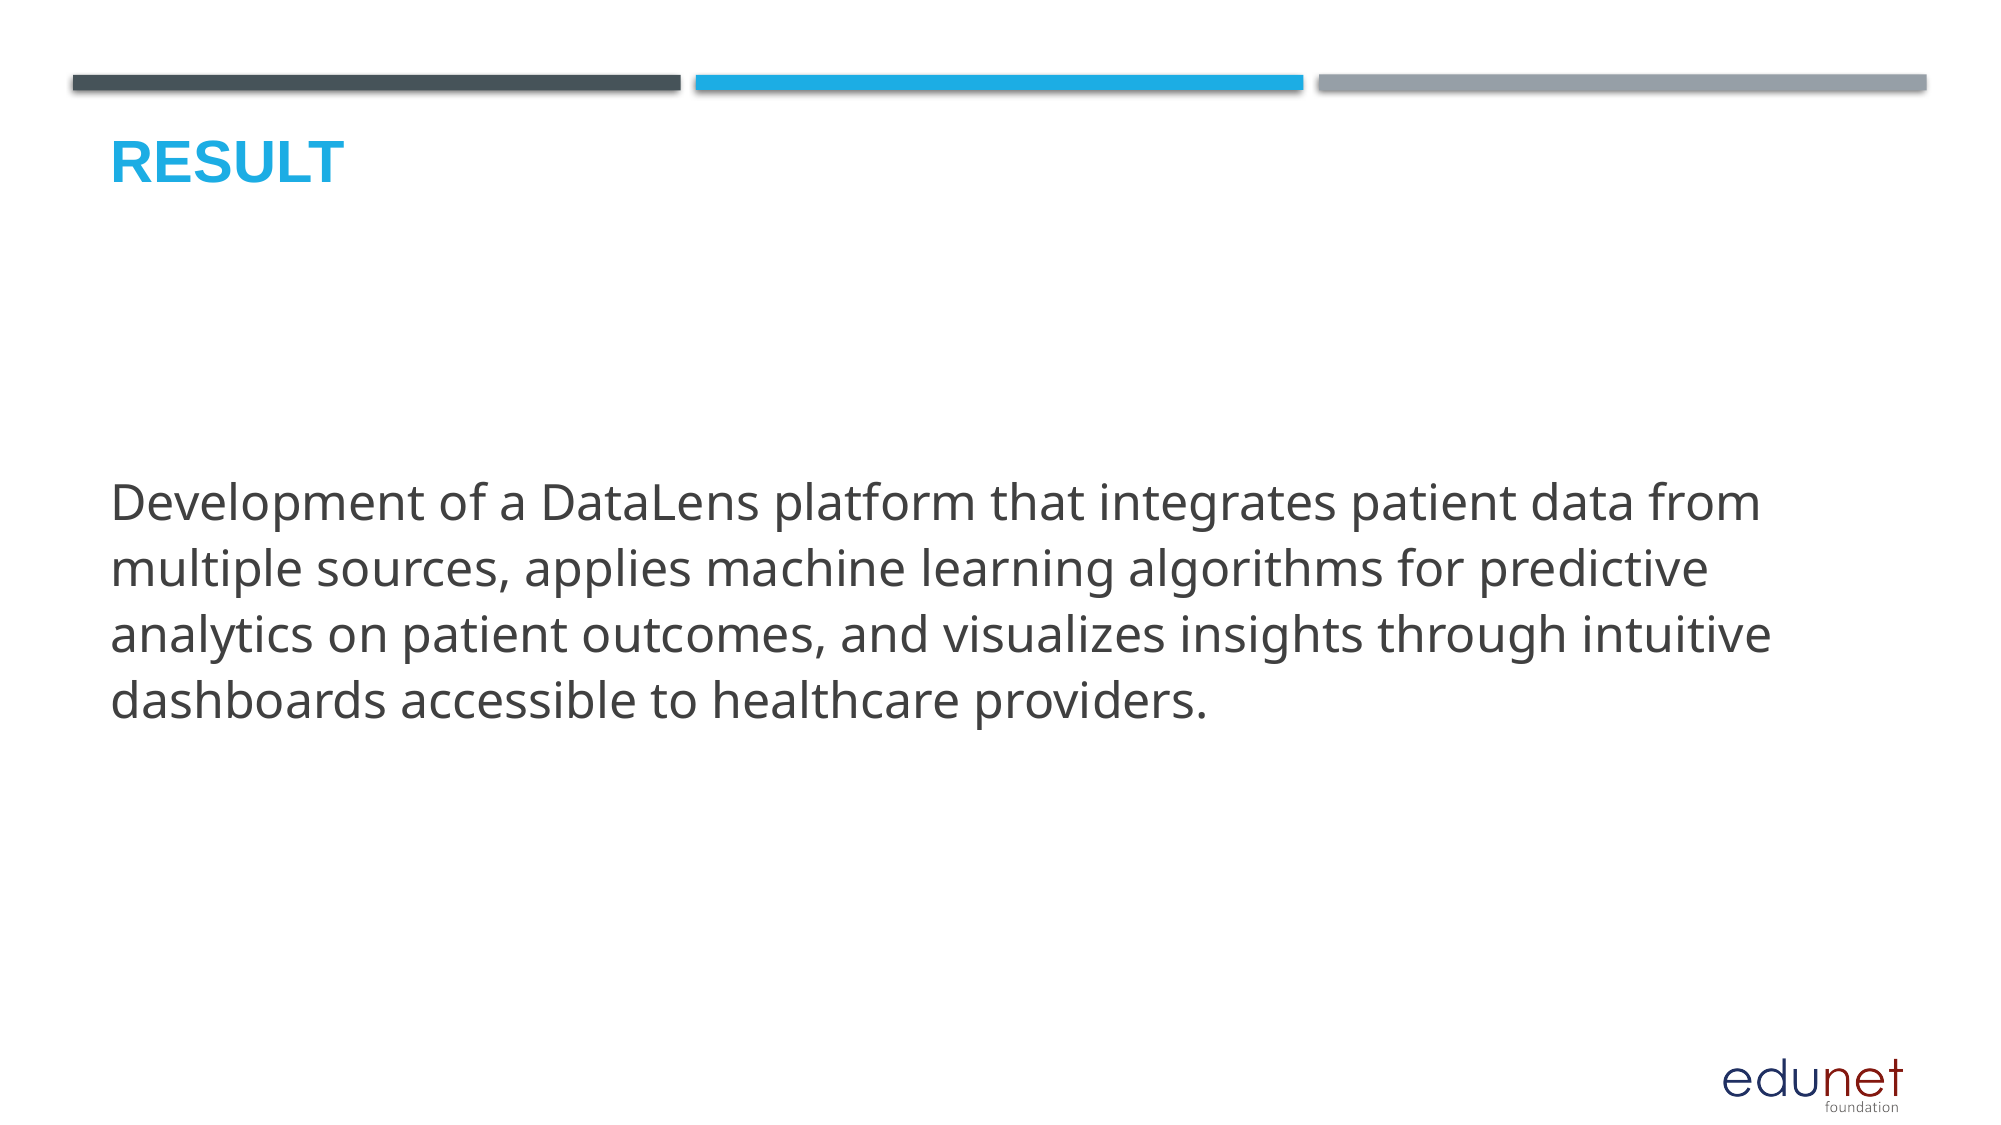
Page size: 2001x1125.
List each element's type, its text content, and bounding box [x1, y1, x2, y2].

list Development of a DataLens platform that integrates patient data from multiple sources, applies machine learning algorithms for predictive analytics on patient outcomes, and visualizes insights through intuitive dashboards accessible to healthcare providers. [95, 213, 1905, 981]
title Result [95, 115, 1905, 203]
picture [1719, 1056, 1905, 1116]
